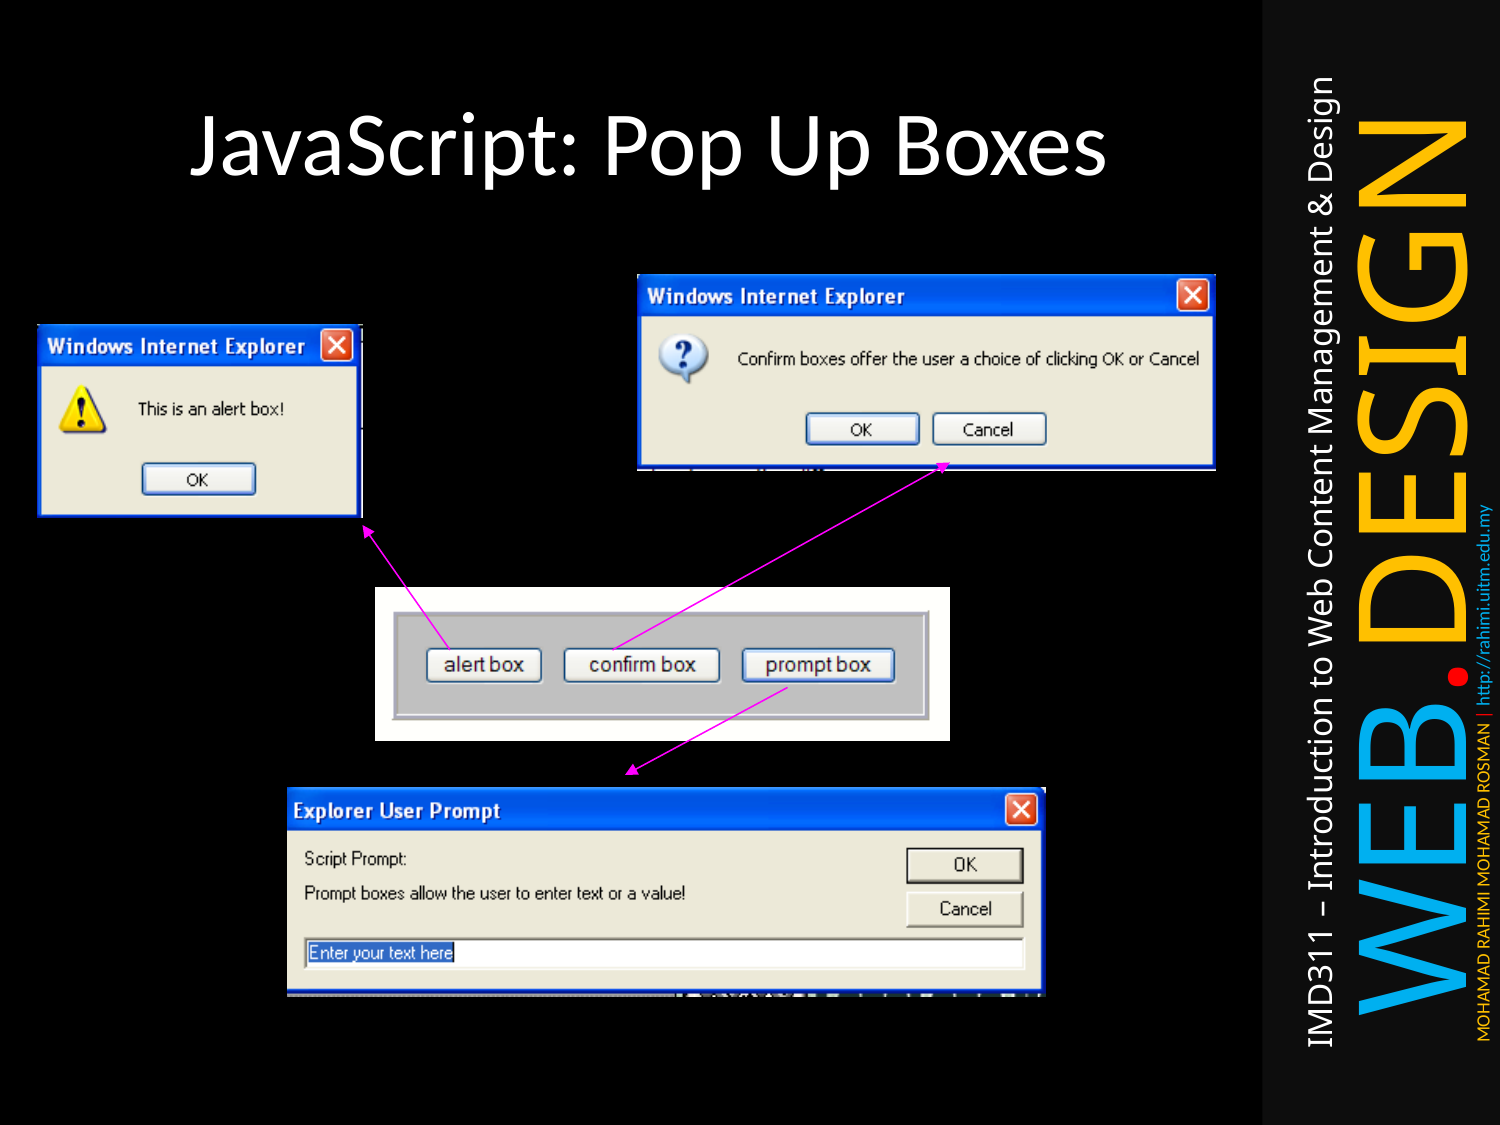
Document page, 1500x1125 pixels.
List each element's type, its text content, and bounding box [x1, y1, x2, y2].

title JavaScript: Pop Up Boxes [75, 45, 1225, 233]
text_box [624, 750, 672, 775]
picture [287, 787, 1046, 998]
text_box [727, 479, 922, 585]
text_box [362, 525, 405, 585]
picture [37, 324, 363, 518]
picture [637, 274, 1216, 471]
picture [374, 587, 951, 741]
